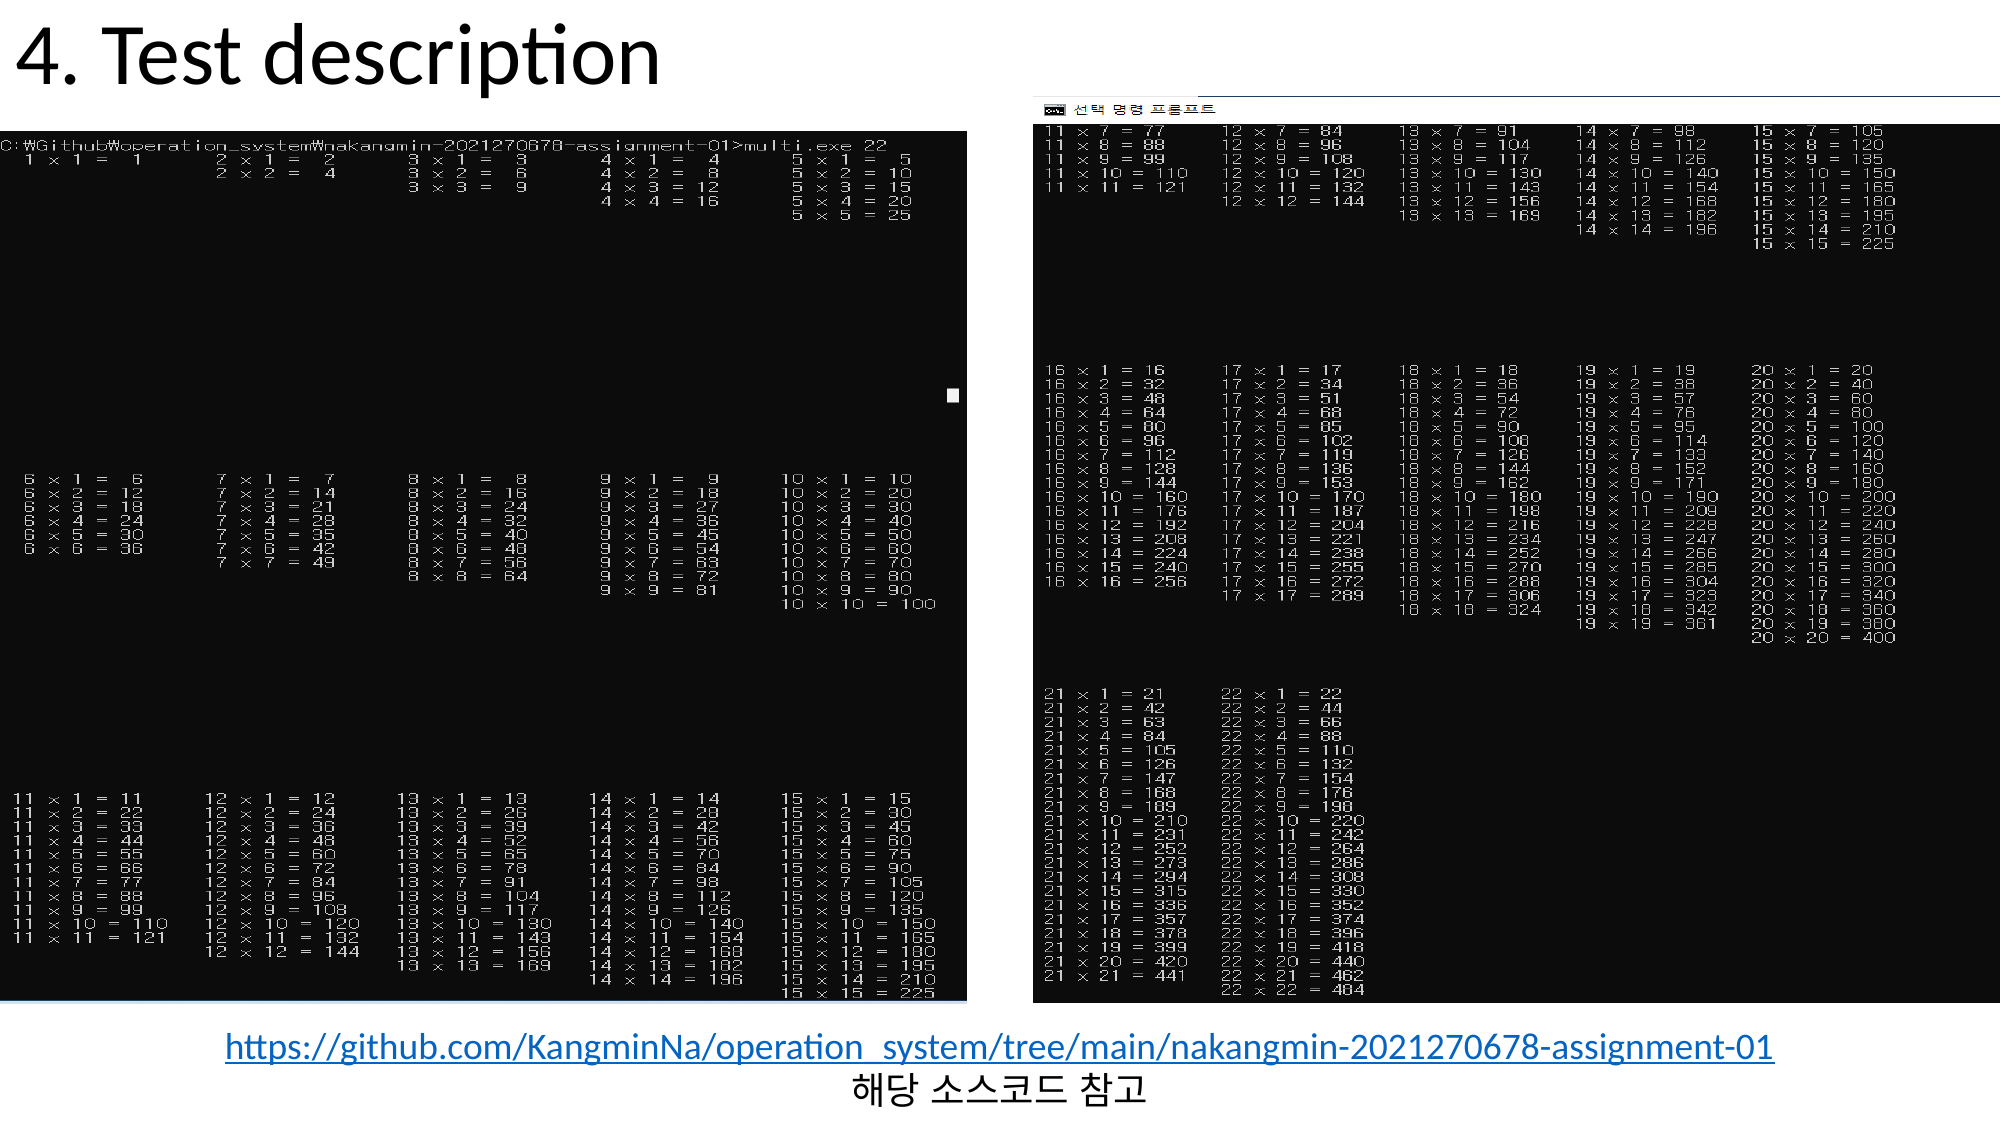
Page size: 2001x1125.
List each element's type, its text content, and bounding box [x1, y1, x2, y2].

text_box https://github.com/KangminNa/operation_system/tree/main/nakangmin-2021270678-assignment-01 해당 소스코드 참고 [190, 1014, 1810, 1119]
picture [0, 131, 967, 1004]
title 4. Test description [0, 0, 1725, 218]
picture [1032, 96, 2000, 1004]
